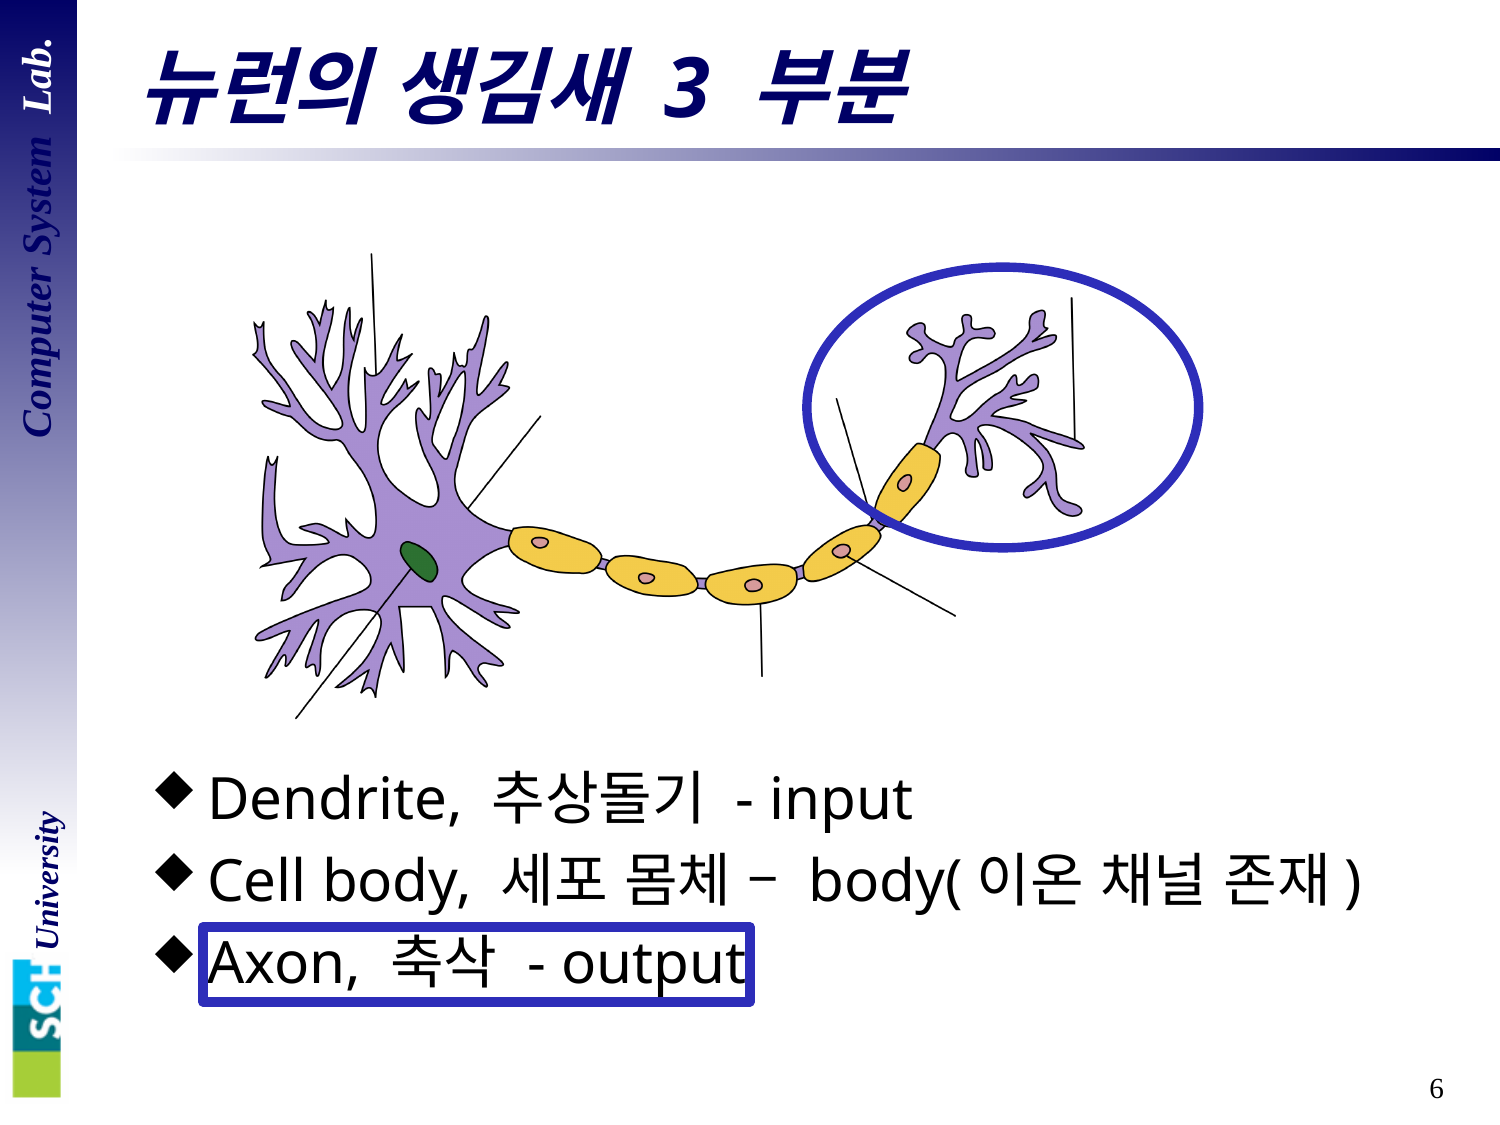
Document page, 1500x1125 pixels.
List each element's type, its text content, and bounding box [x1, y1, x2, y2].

picture [5, 952, 69, 1104]
text_box [202, 926, 750, 1002]
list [182, 207, 1199, 755]
text_box Dendrite, 추상돌기 - input Cell body, 세포 몸체 – body(이온 채널 존재) Axon, 축삭 - output [135, 754, 1447, 1035]
title 뉴런의 생김새 3 부분 [123, 25, 1460, 143]
